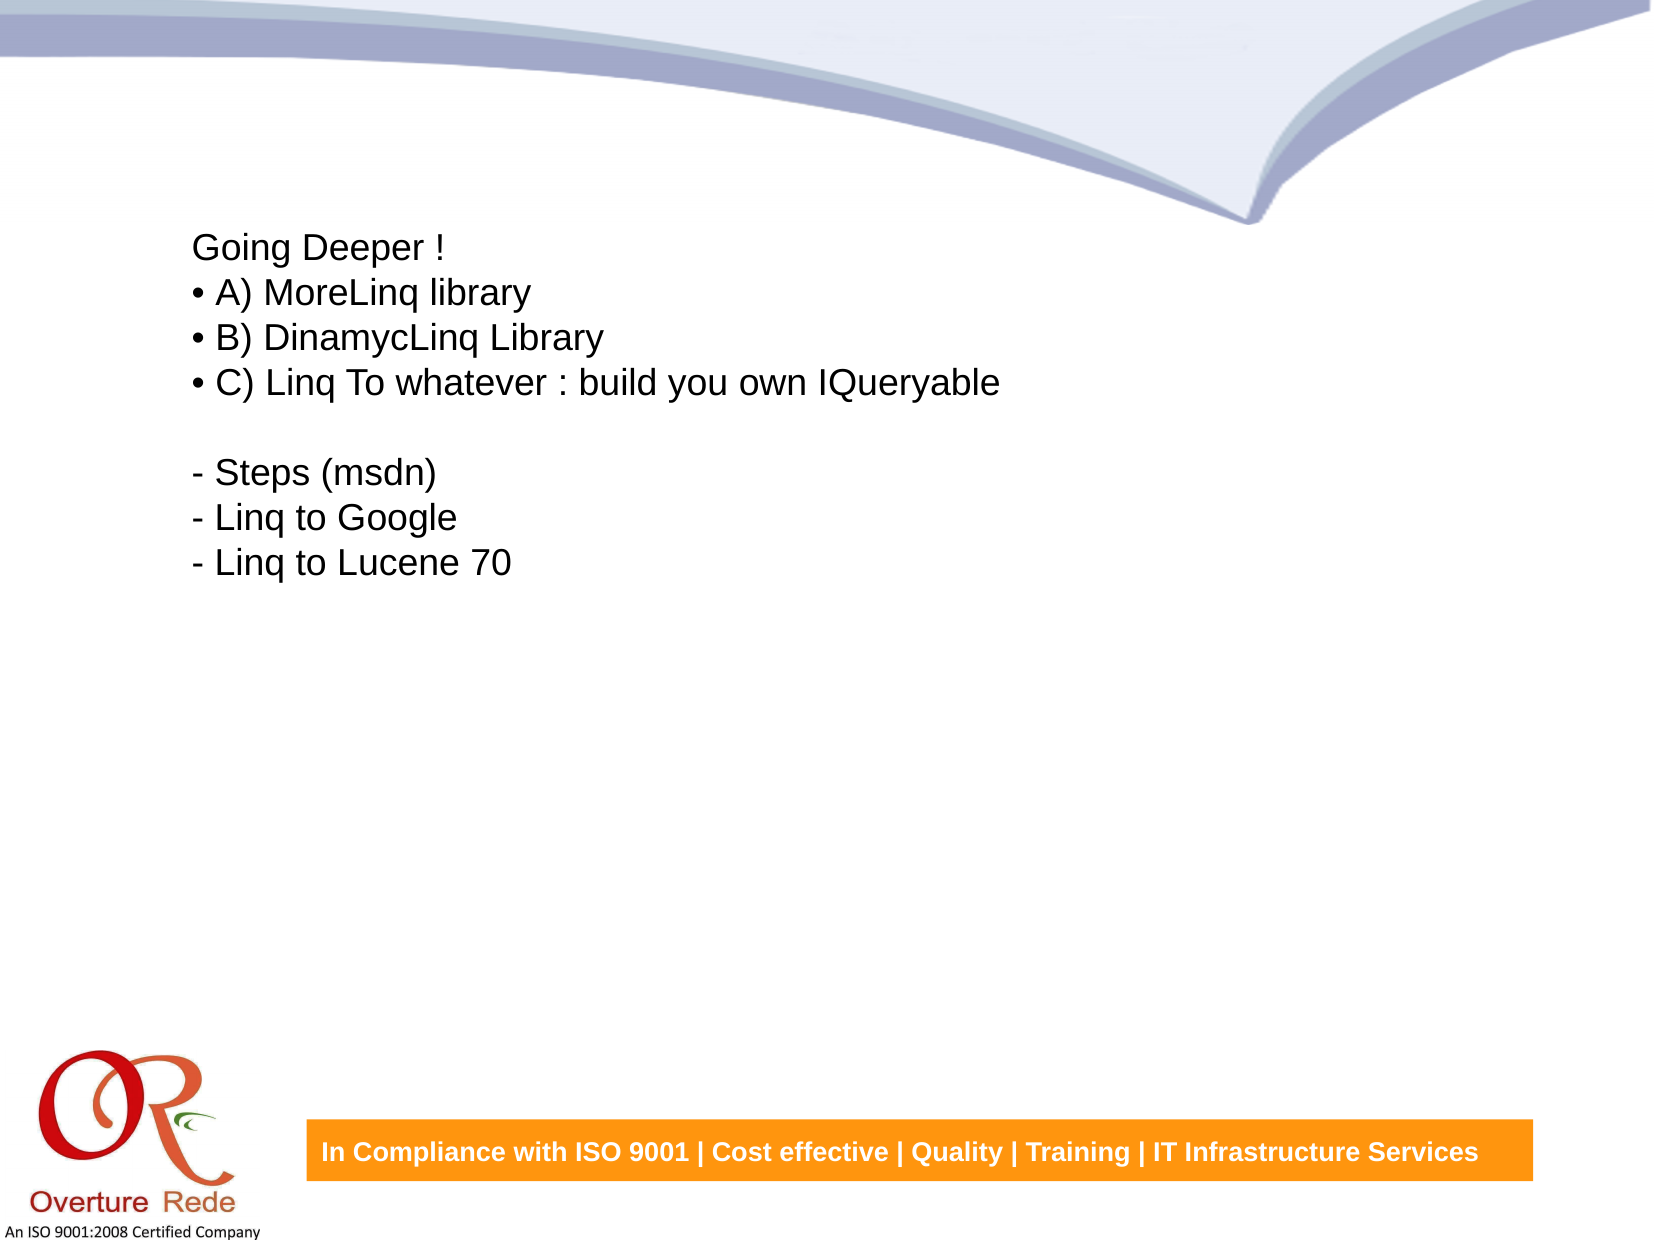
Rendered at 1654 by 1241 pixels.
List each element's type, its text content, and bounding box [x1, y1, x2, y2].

text_box Going Deeper ! • A) MoreLinq library • B) DinamycLinq Library • C) Linq To whatever : build you own IQueryable - Steps (msdn) - Linq to Google - Linq to Lucene 70 [176, 170, 1241, 590]
picture [5, 1050, 260, 1240]
picture [0, 0, 1654, 225]
